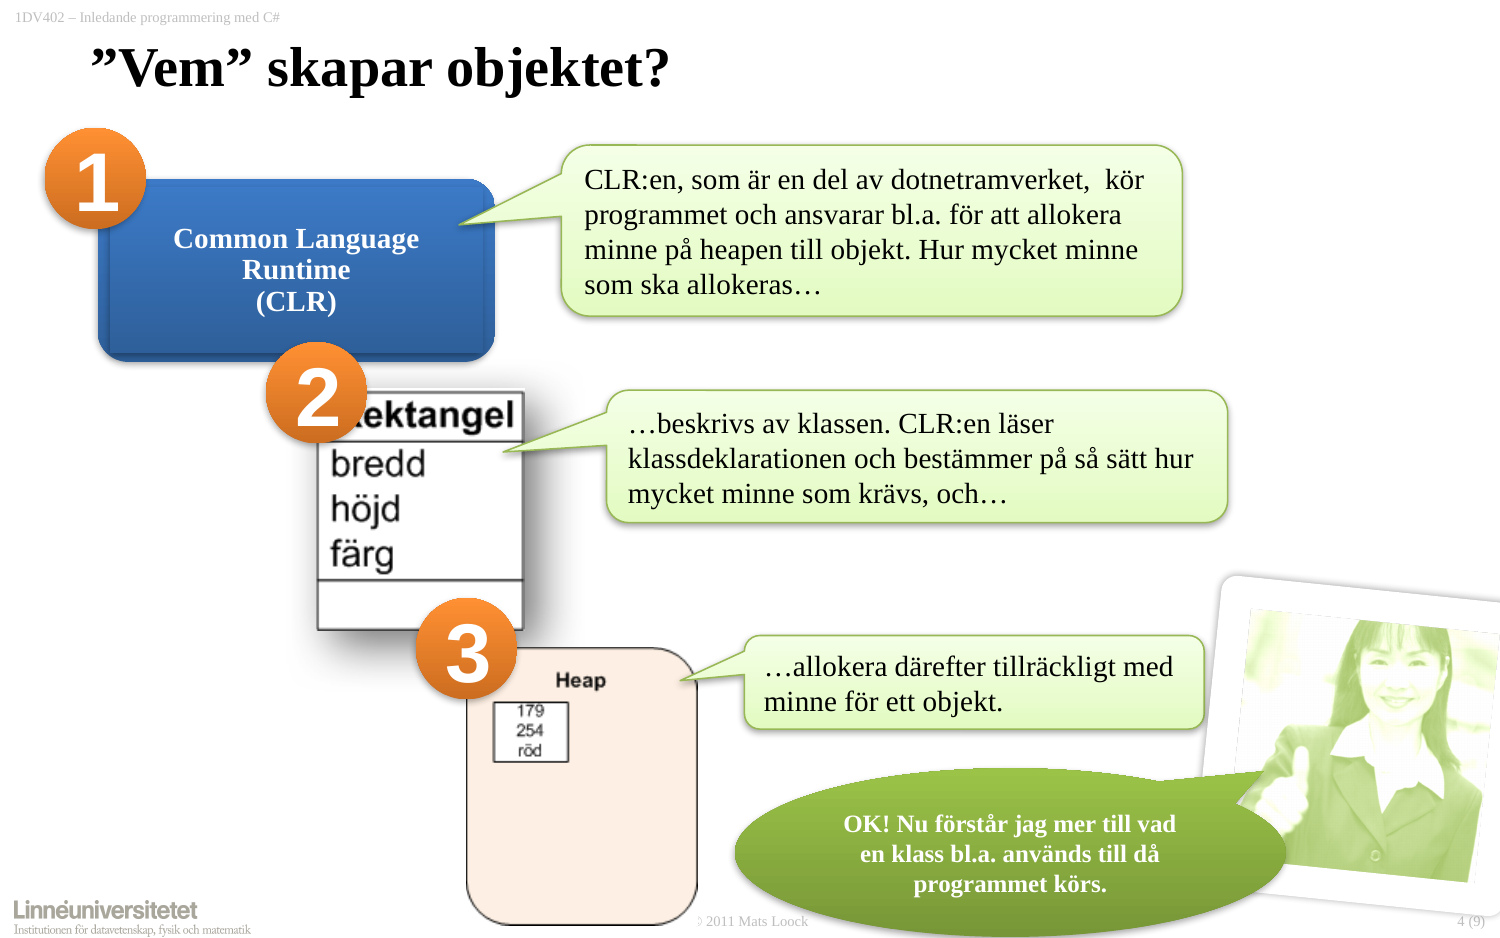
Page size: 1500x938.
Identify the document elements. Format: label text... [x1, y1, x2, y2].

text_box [97, 178, 496, 363]
text_box OK! Nu förstår jag mer till vad en klass bl.a. används till då programmet körs. [734, 768, 1271, 937]
text_box CLR:en, som är en del av dotnetramverket, kör programmet och ansvarar bl.a. för att allokera minne på heapen till objekt. Hur mycket minne som ska allokeras… [500, 144, 1183, 317]
text_box …beskrivs av klassen. CLR:en läser klassdeklarationen och bestämmer på så sätt hur mycket minne som krävs, och… [530, 390, 1228, 523]
text_box 1 [44, 127, 146, 230]
text_box 3 [415, 641, 518, 700]
text_box 2 [265, 370, 367, 444]
title ”Vem” skapar objektet? [74, 15, 1426, 115]
picture [1237, 620, 1489, 872]
picture [316, 388, 525, 632]
text_box …allokera därefter tillräckligt med minne för ett objekt. [704, 635, 1205, 730]
picture [466, 646, 698, 926]
